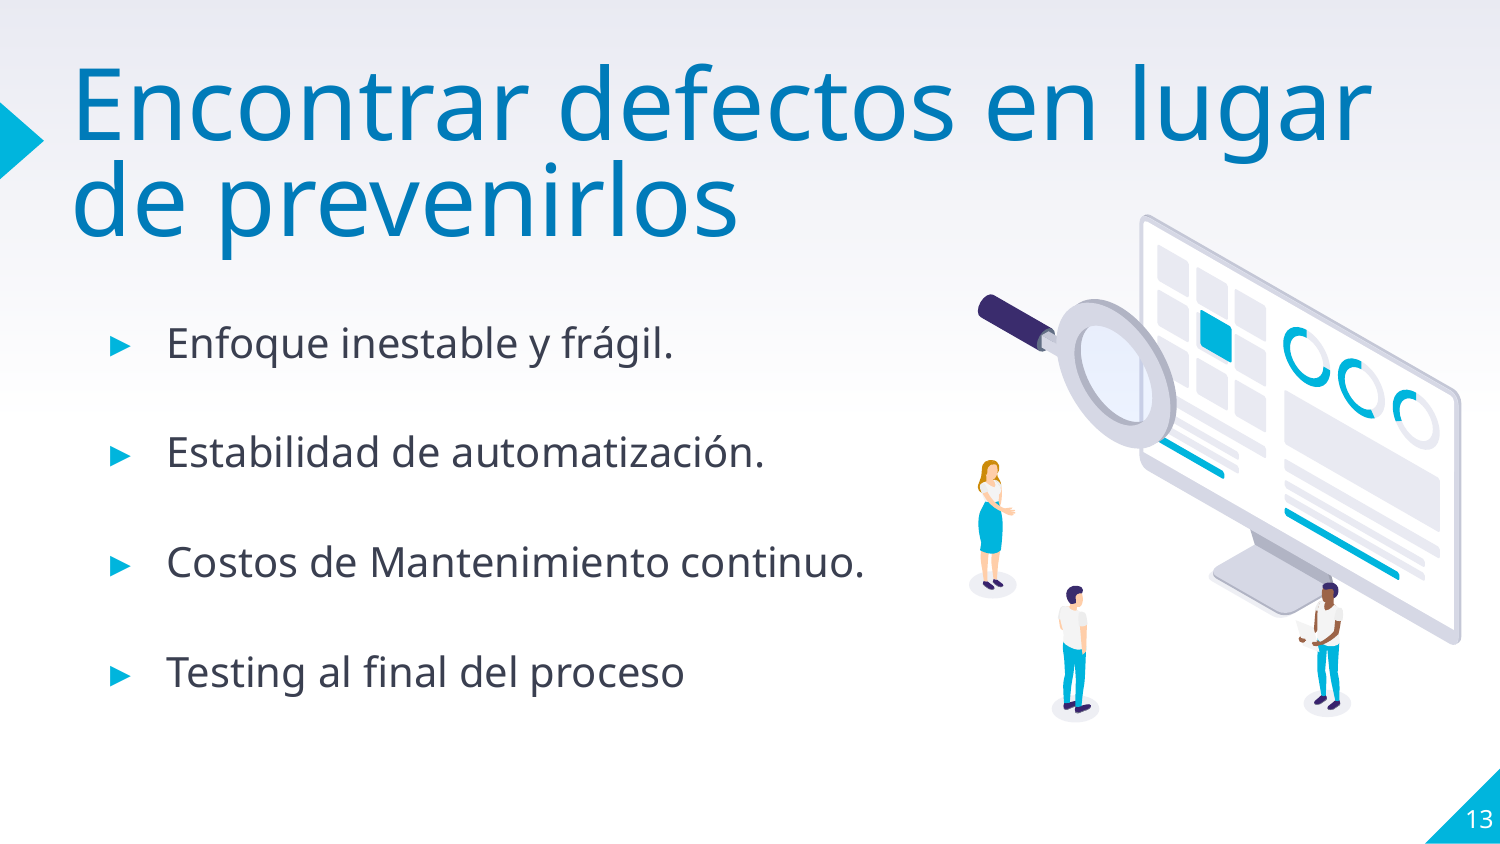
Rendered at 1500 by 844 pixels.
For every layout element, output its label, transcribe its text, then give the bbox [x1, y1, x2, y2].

slide_number 13 [1418, 760, 1494, 838]
title Encontrar defectos en lugar de prevenirlos [70, 64, 1381, 236]
list Enfoque inestable y frágil. Estabilidad de automatización. Costos de Mantenimiento continuo. Testing al final del proceso [91, 311, 924, 659]
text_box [968, 214, 1462, 723]
